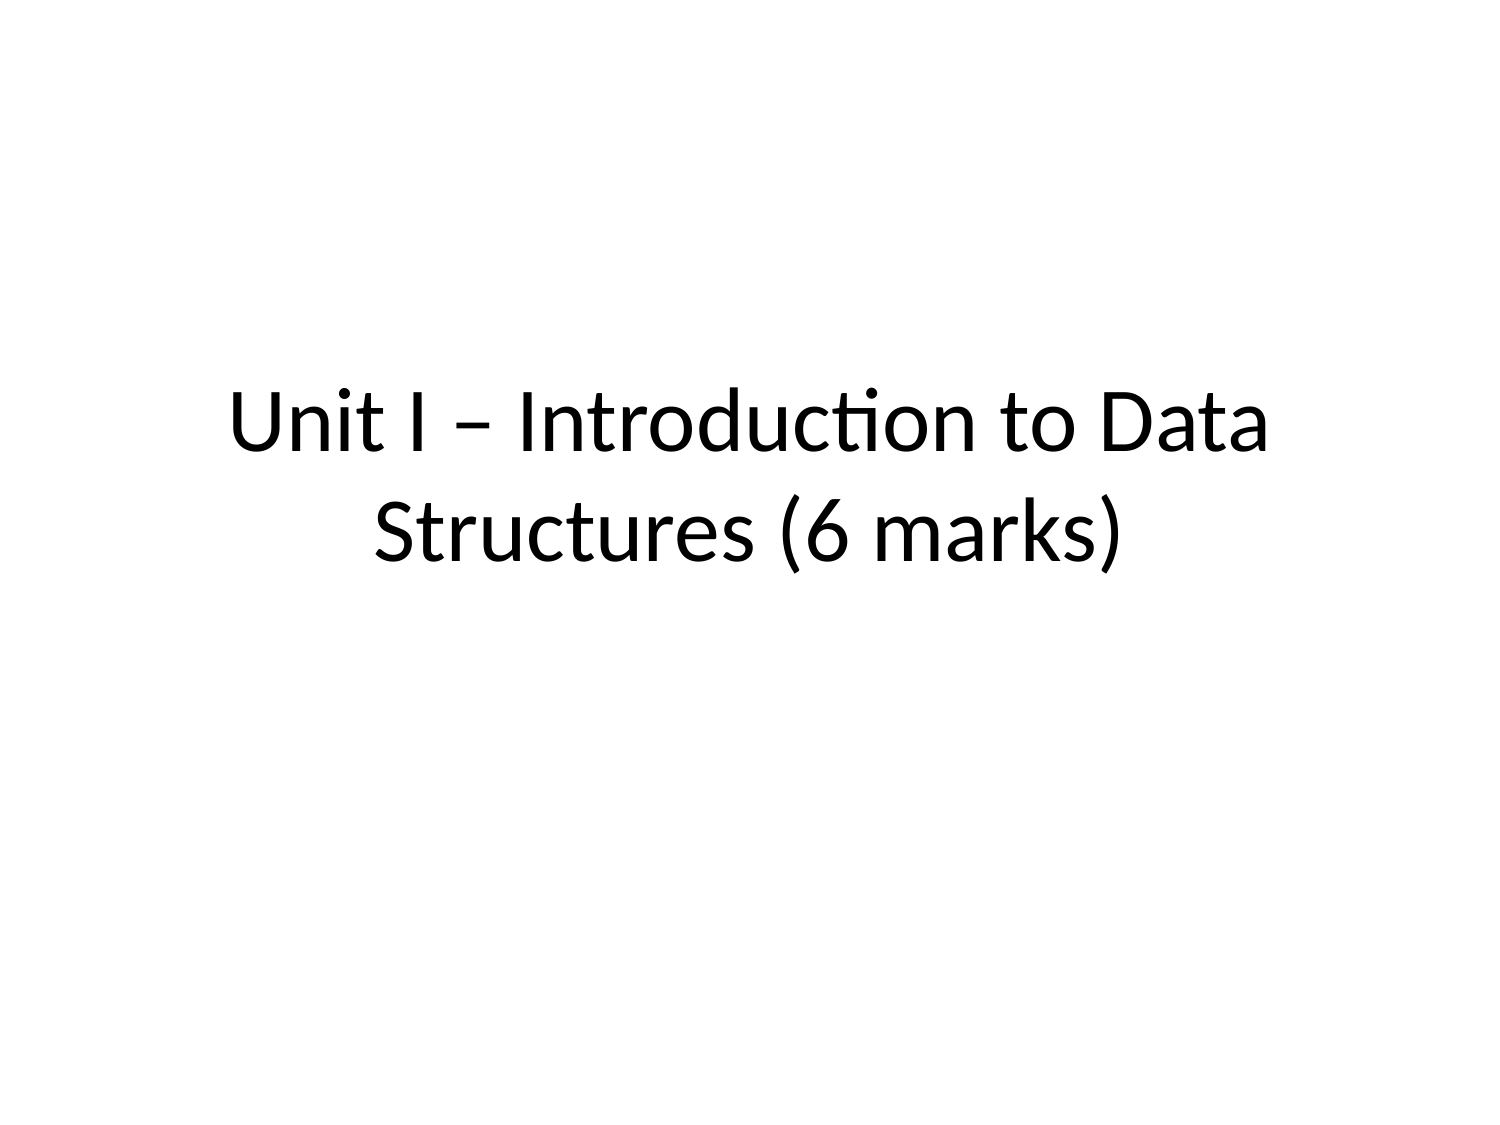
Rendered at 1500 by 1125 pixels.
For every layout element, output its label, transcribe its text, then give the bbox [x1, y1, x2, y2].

title Unit I – Introduction to Data Structures (6 marks) [112, 349, 1388, 591]
